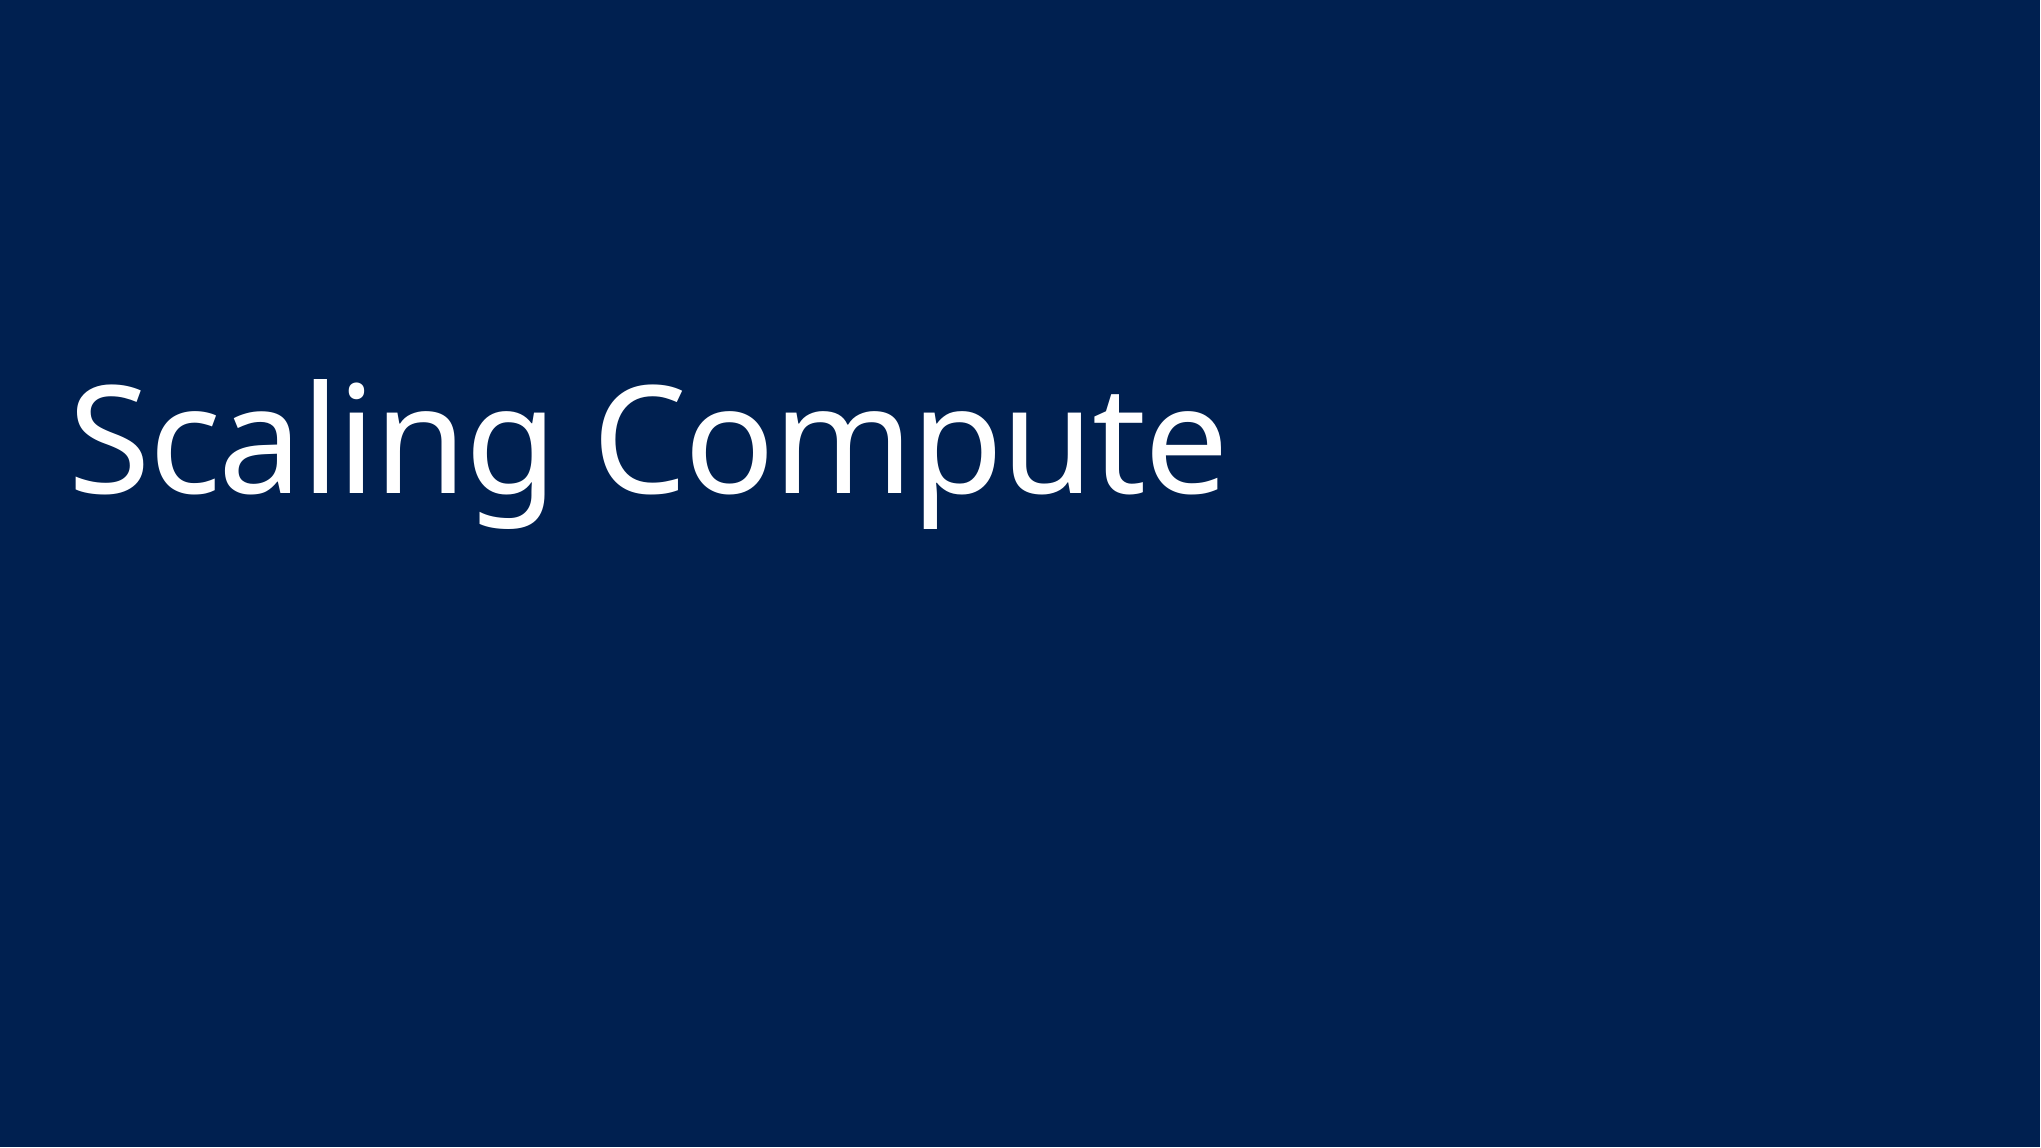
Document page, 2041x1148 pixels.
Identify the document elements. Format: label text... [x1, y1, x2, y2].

title Scaling Compute [45, 348, 1996, 543]
